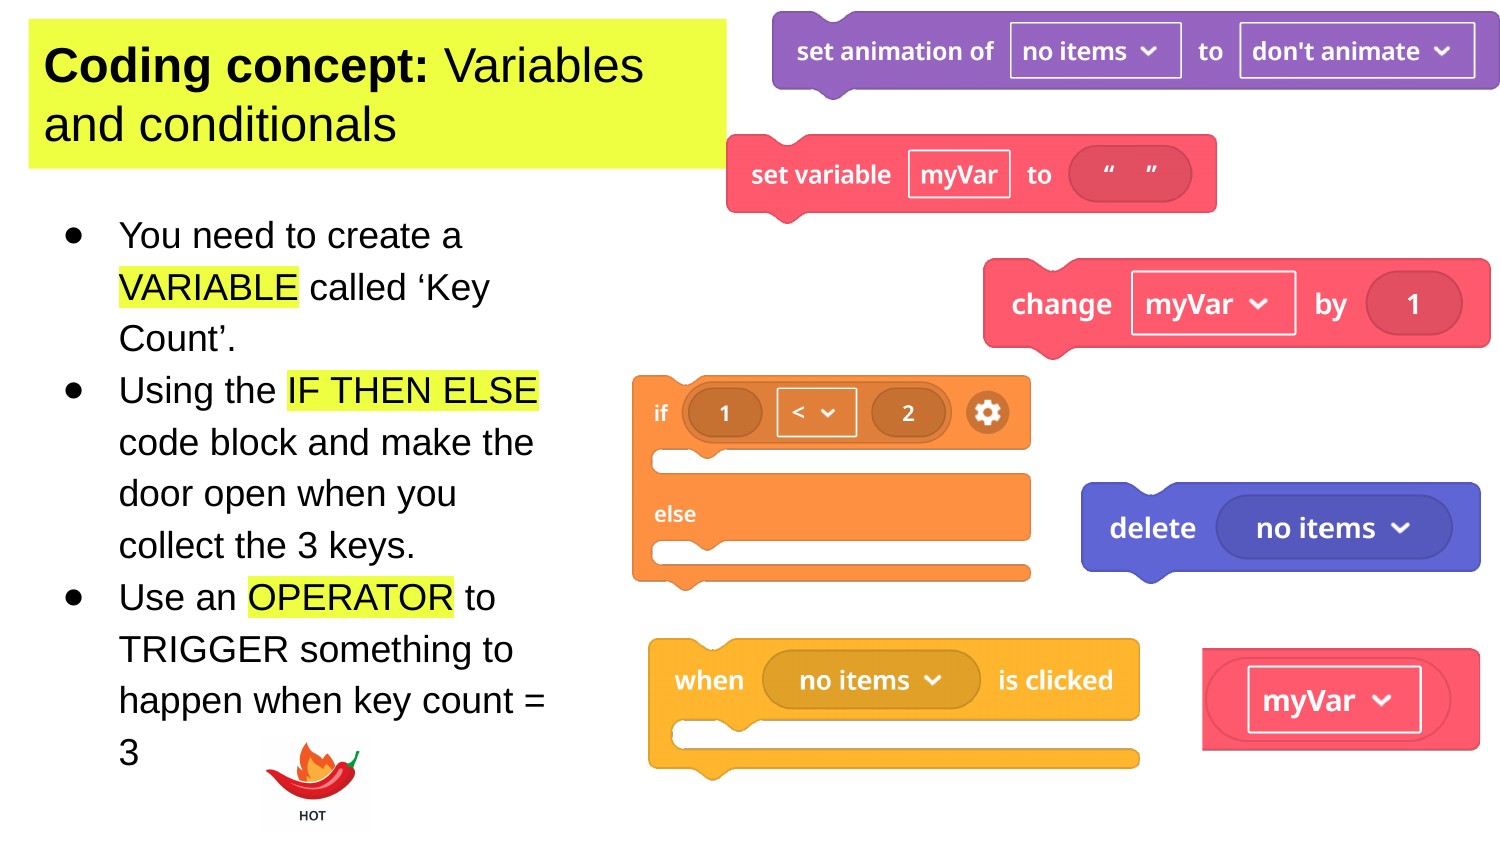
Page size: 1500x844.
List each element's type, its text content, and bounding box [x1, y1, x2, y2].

picture [726, 134, 1218, 238]
picture [1081, 482, 1481, 600]
list You need to create a VARIABLE called ‘Key Count’. Using the IF THEN ELSE code block and make the door open when you collect the 3 keys. Use an OPERATOR to TRIGGER something to happen when key count = 3 [28, 189, 581, 812]
picture [648, 637, 1140, 795]
picture [771, 10, 1500, 115]
picture [263, 736, 371, 831]
picture [632, 258, 1491, 604]
title Coding concept: Variables and conditionals [28, 18, 727, 169]
picture [1202, 648, 1481, 752]
